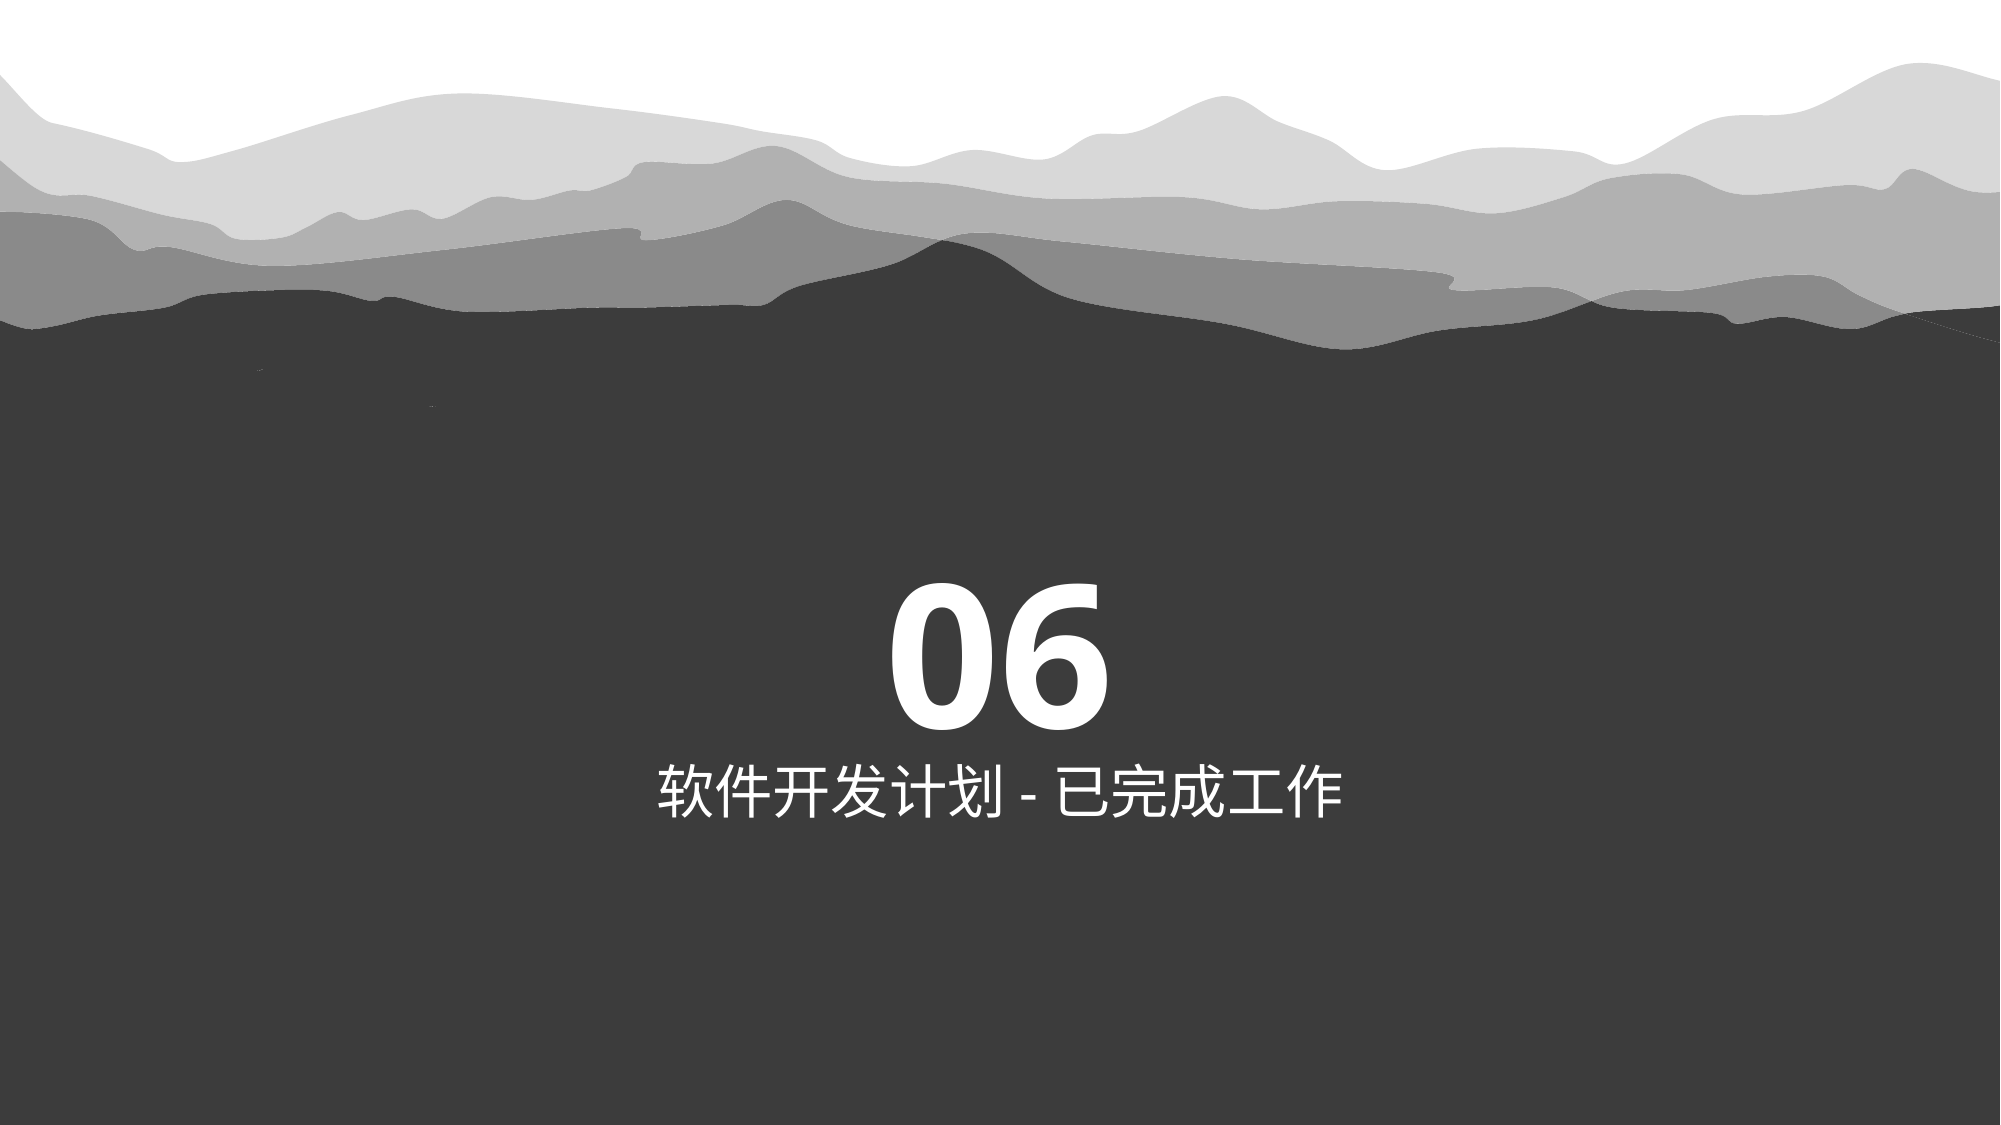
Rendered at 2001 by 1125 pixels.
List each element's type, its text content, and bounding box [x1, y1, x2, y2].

list 06 [377, 548, 1623, 755]
list 软件开发计划-已完成工作 [377, 755, 1623, 850]
